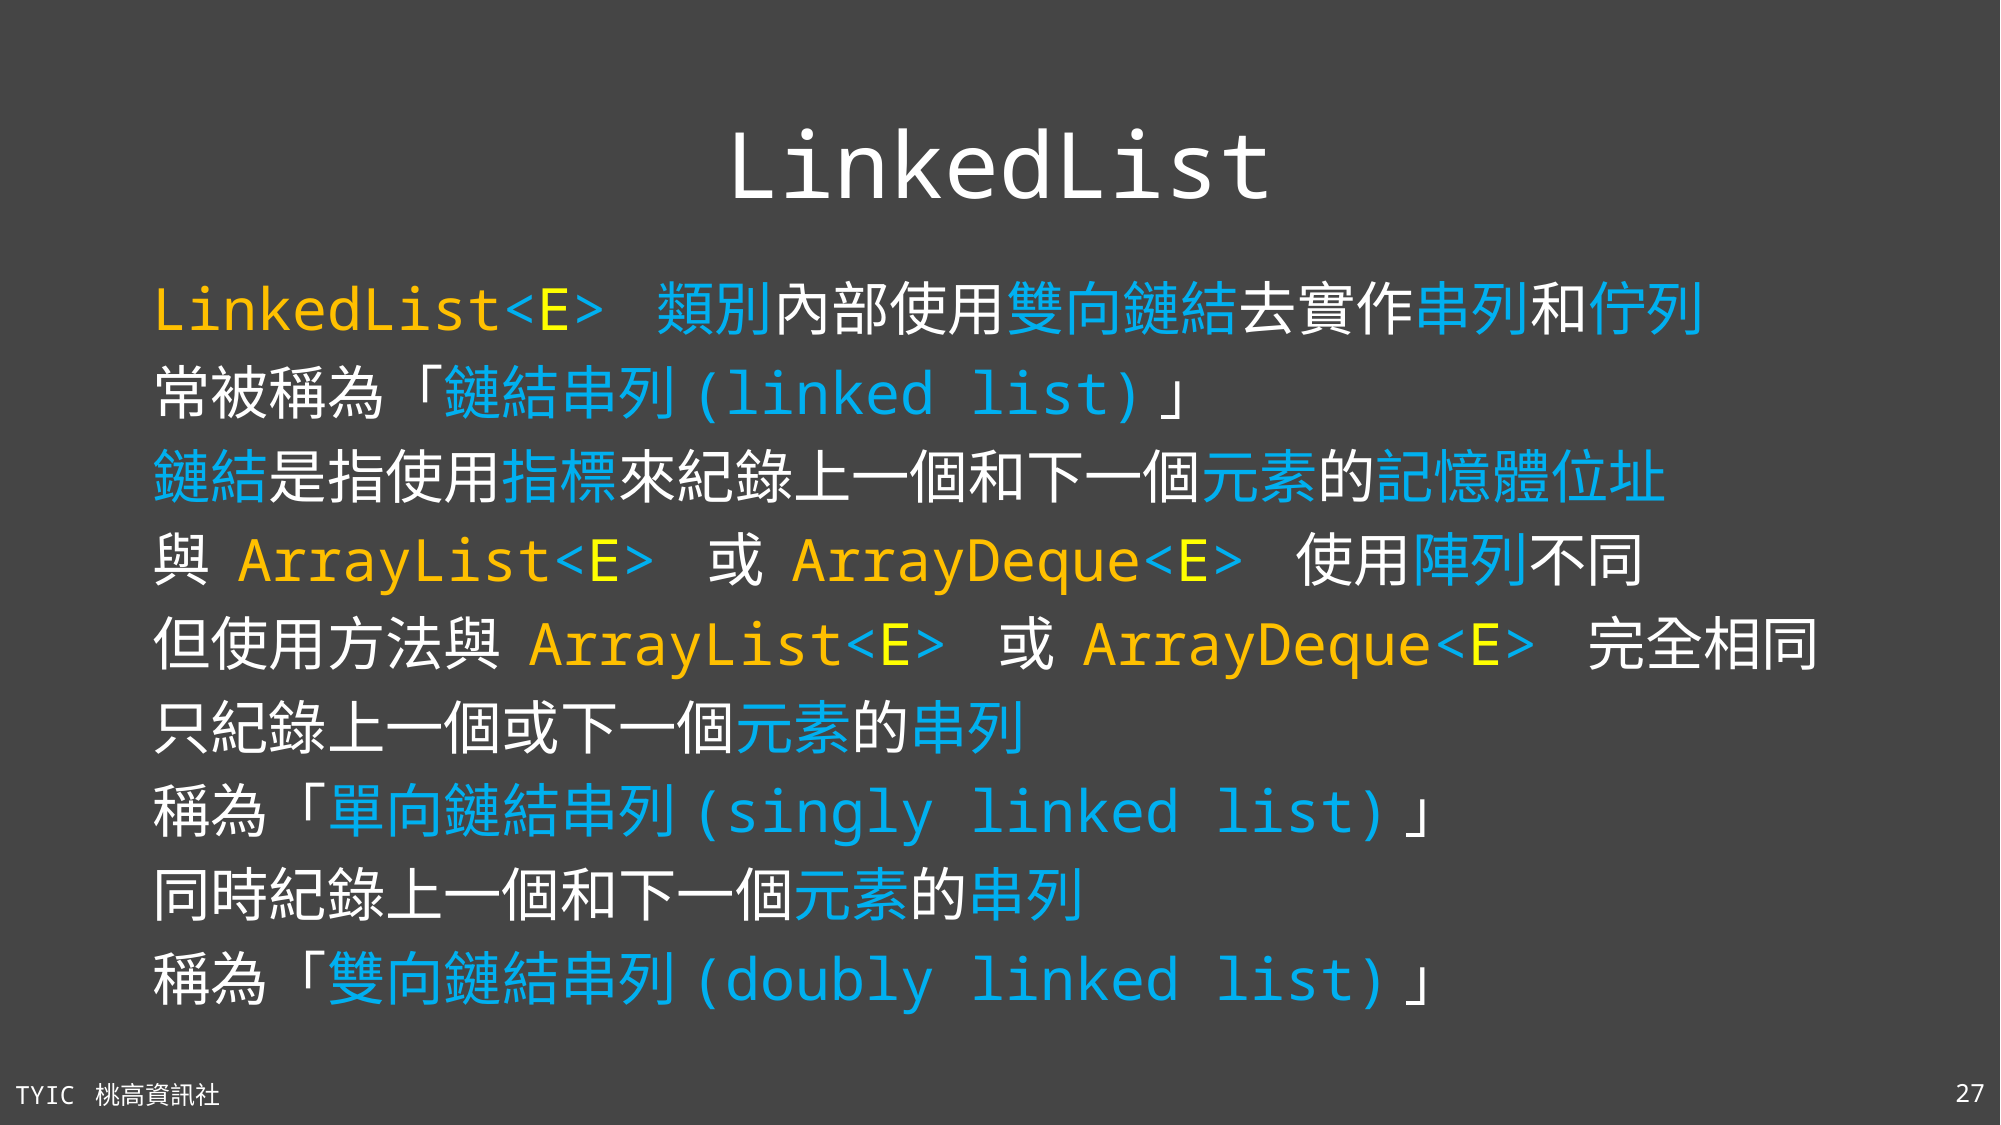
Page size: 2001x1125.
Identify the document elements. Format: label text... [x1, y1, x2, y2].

list LinkedList<E> 類別內部使用雙向鏈結去實作串列和佇列 常被稱為「鏈結串列(linked list)」 鏈結是指使用指標來紀錄上一個和下一個元素的記憶體位址 與 ArrayList<E> 或 ArrayDeque<E> 使用陣列不同 但使用方法與 ArrayList<E> 或 ArrayDeque<E> 完全相同 只紀錄上一個或下一個元素的串列 稱為「單向鏈結串列(singly linked list)」 同時紀錄上一個和下一個元素的串列 稱為「雙向鏈結串列(doubly linked list)」 [137, 273, 1863, 1047]
title LinkedList [137, 59, 1863, 273]
